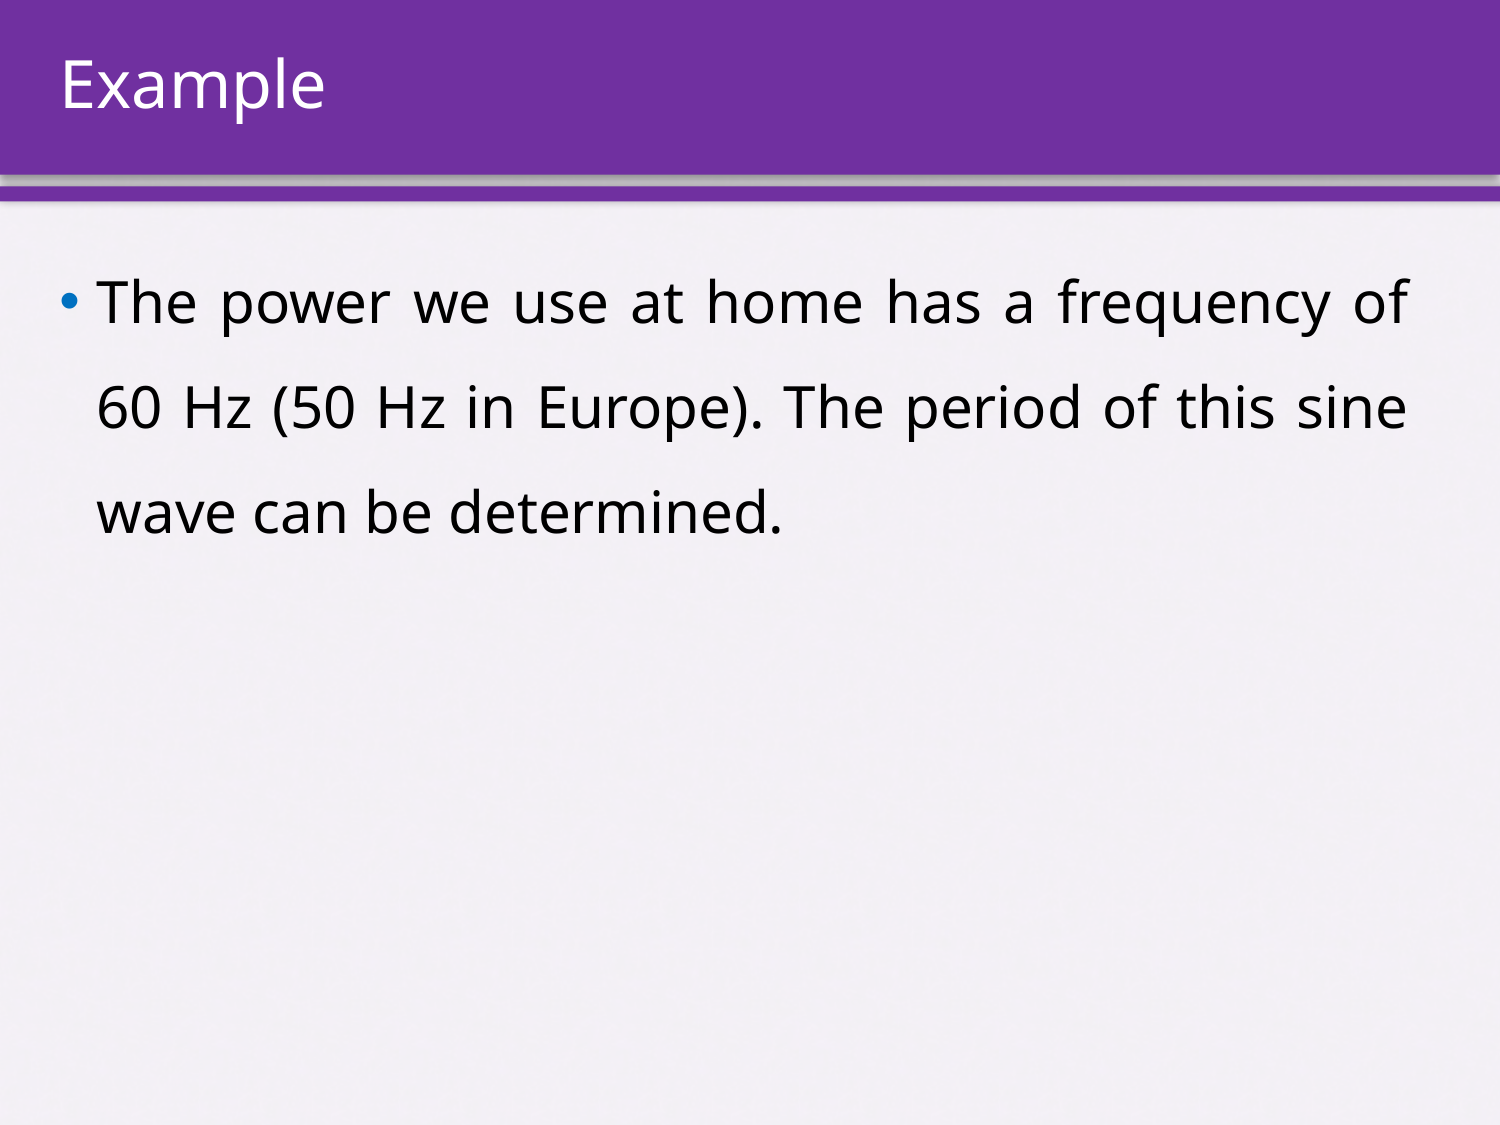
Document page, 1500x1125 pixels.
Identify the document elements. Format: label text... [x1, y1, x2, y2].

list The power we use at home has a frequency of 60 Hz (50 Hz in Europe). The period of this sine wave can be determined. [44, 223, 1424, 563]
title Example [44, 0, 1464, 175]
